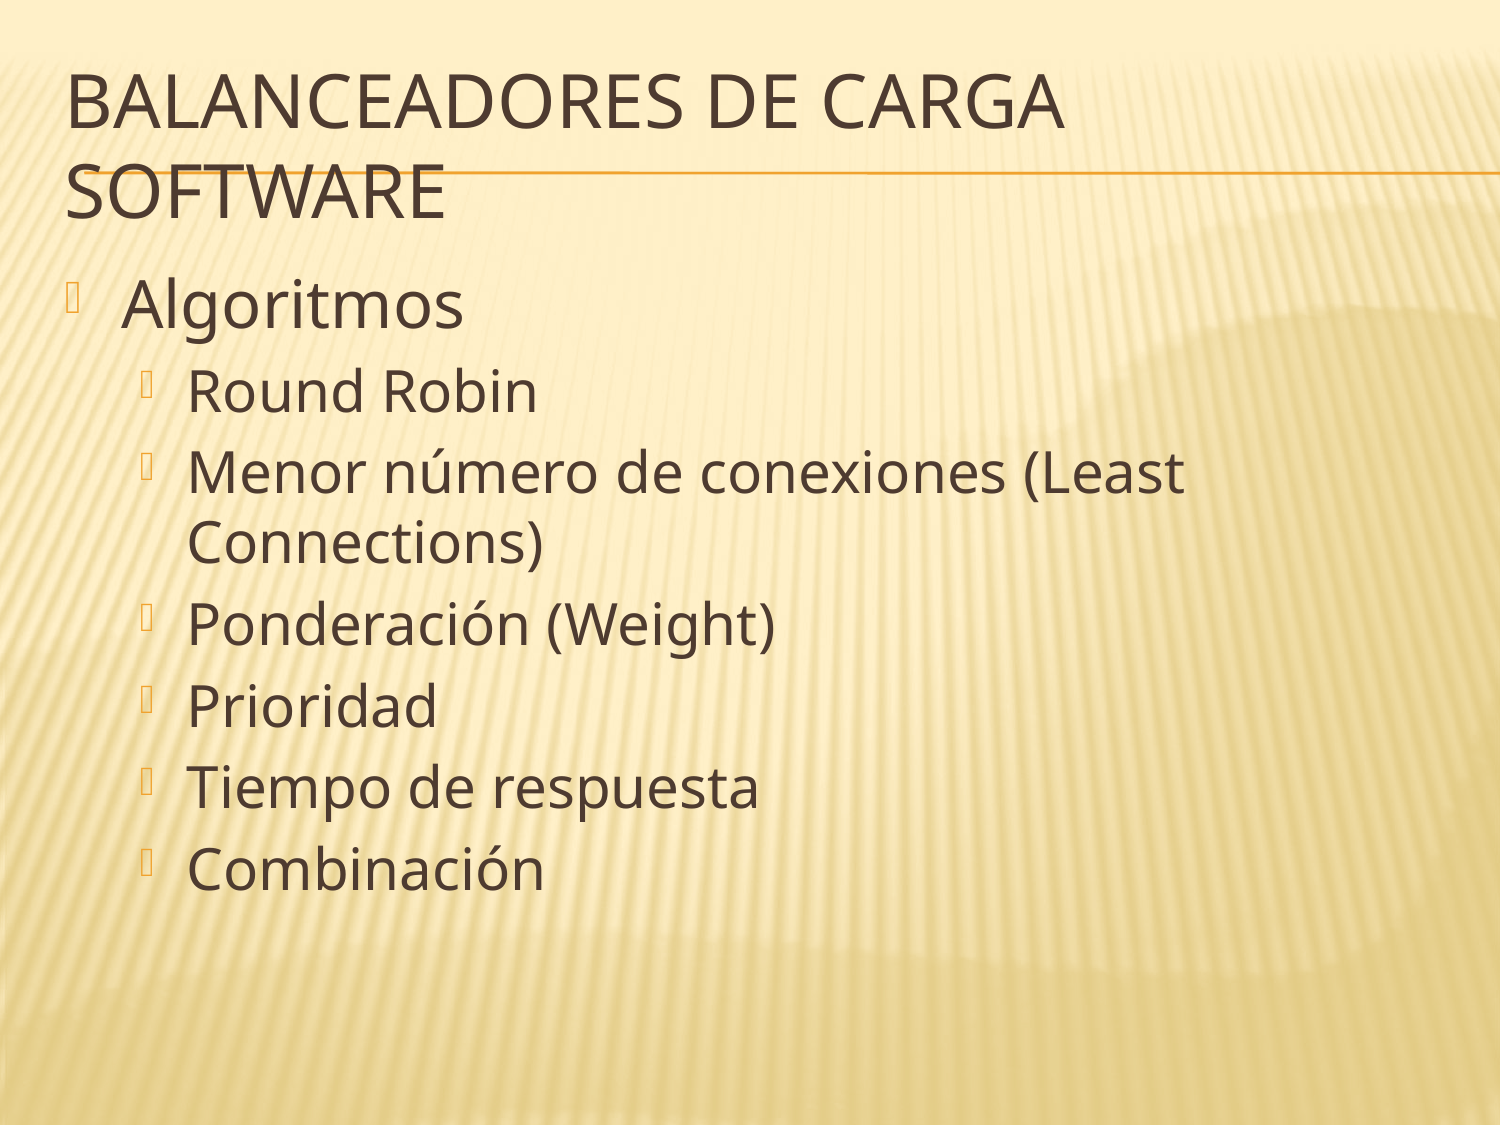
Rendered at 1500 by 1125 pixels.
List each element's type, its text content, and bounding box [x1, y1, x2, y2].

title Balanceadores de carga software [50, 75, 1475, 213]
list Algoritmos Round Robin Menor número de conexiones (Least Connections) Ponderación (Weight) Prioridad Tiempo de respuesta Combinación [50, 254, 1475, 998]
